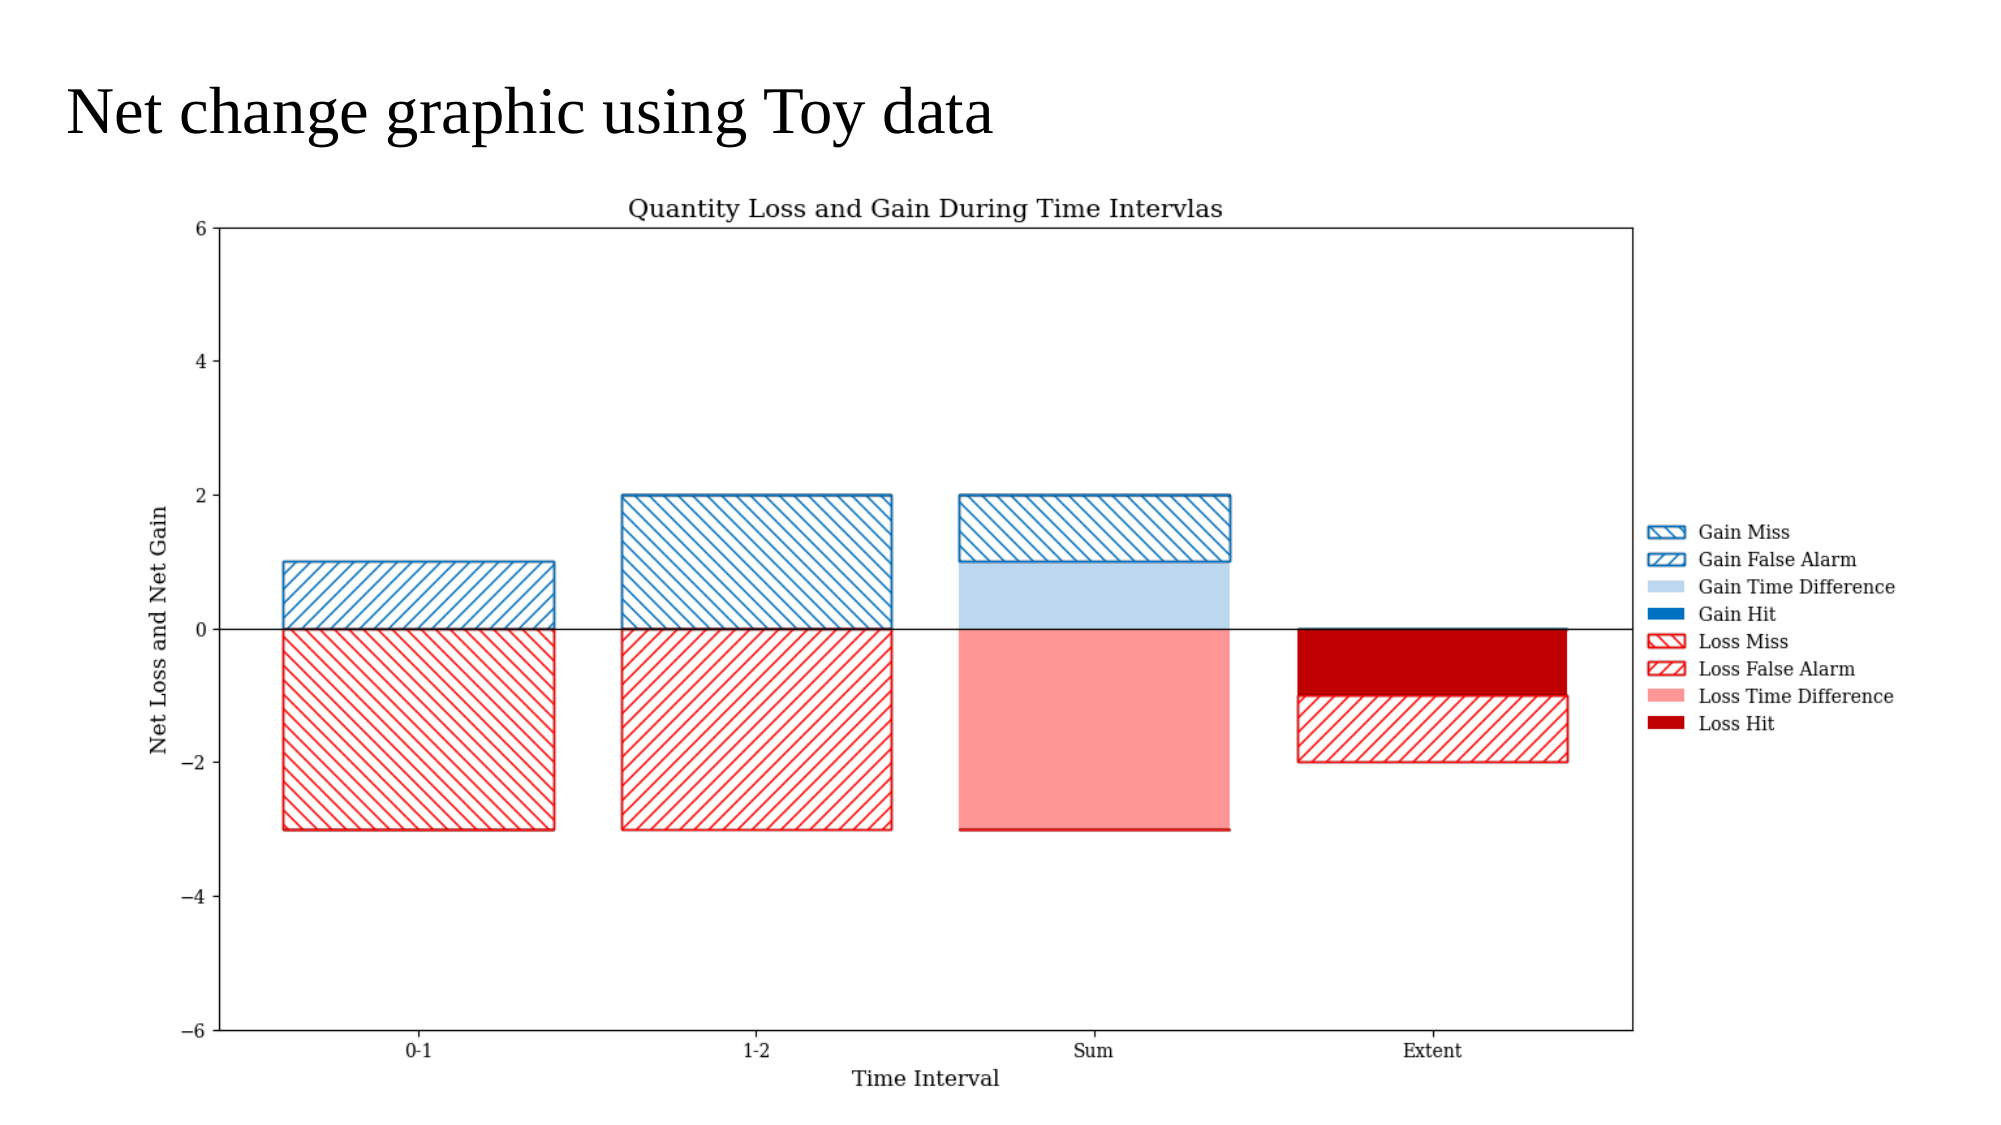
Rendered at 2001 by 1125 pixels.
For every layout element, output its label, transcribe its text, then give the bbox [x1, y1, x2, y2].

text_box Net change graphic using Toy data [51, 59, 1888, 155]
picture [137, 186, 1915, 1103]
